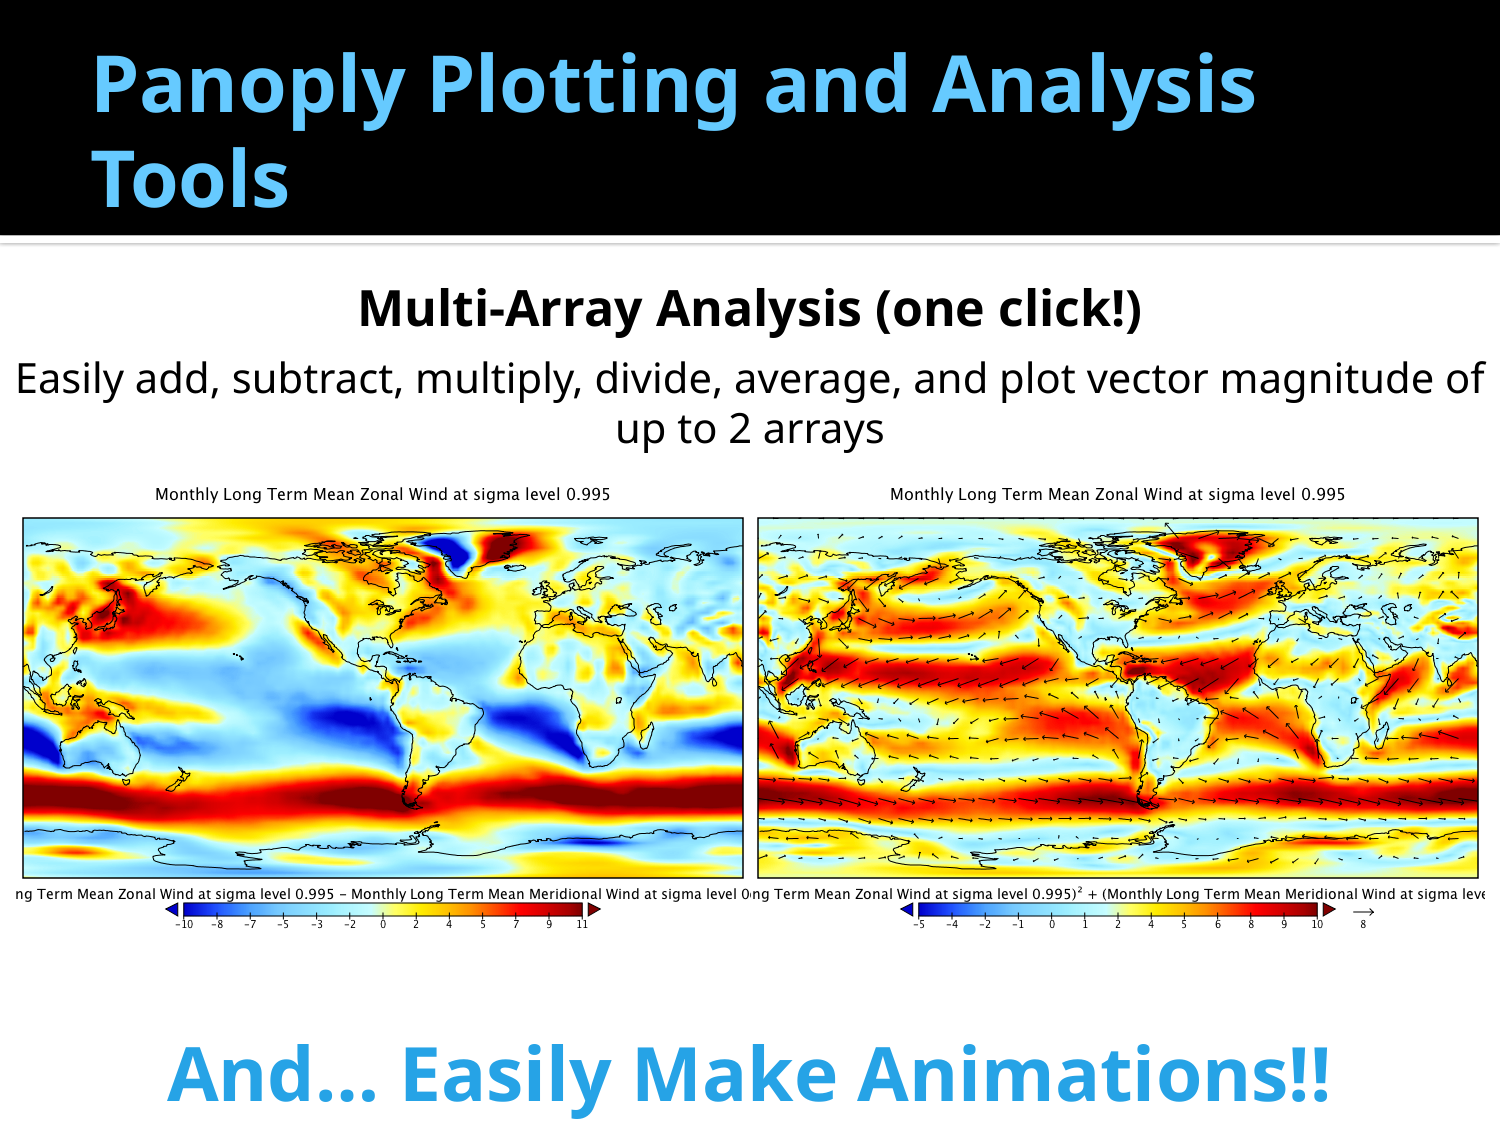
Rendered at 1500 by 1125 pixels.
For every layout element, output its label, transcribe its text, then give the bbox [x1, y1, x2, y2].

text_box Easily add, subtract, multiply, divide, average, and plot vector magnitude of up to 2 arrays [0, 344, 1500, 460]
text_box Multi-Array Analysis (one click!) [0, 268, 1500, 344]
picture [15, 469, 1485, 965]
text_box And… Easily Make Animations!! [0, 1018, 1500, 1124]
title Panoply Plotting and Analysis Tools [75, 25, 1425, 231]
